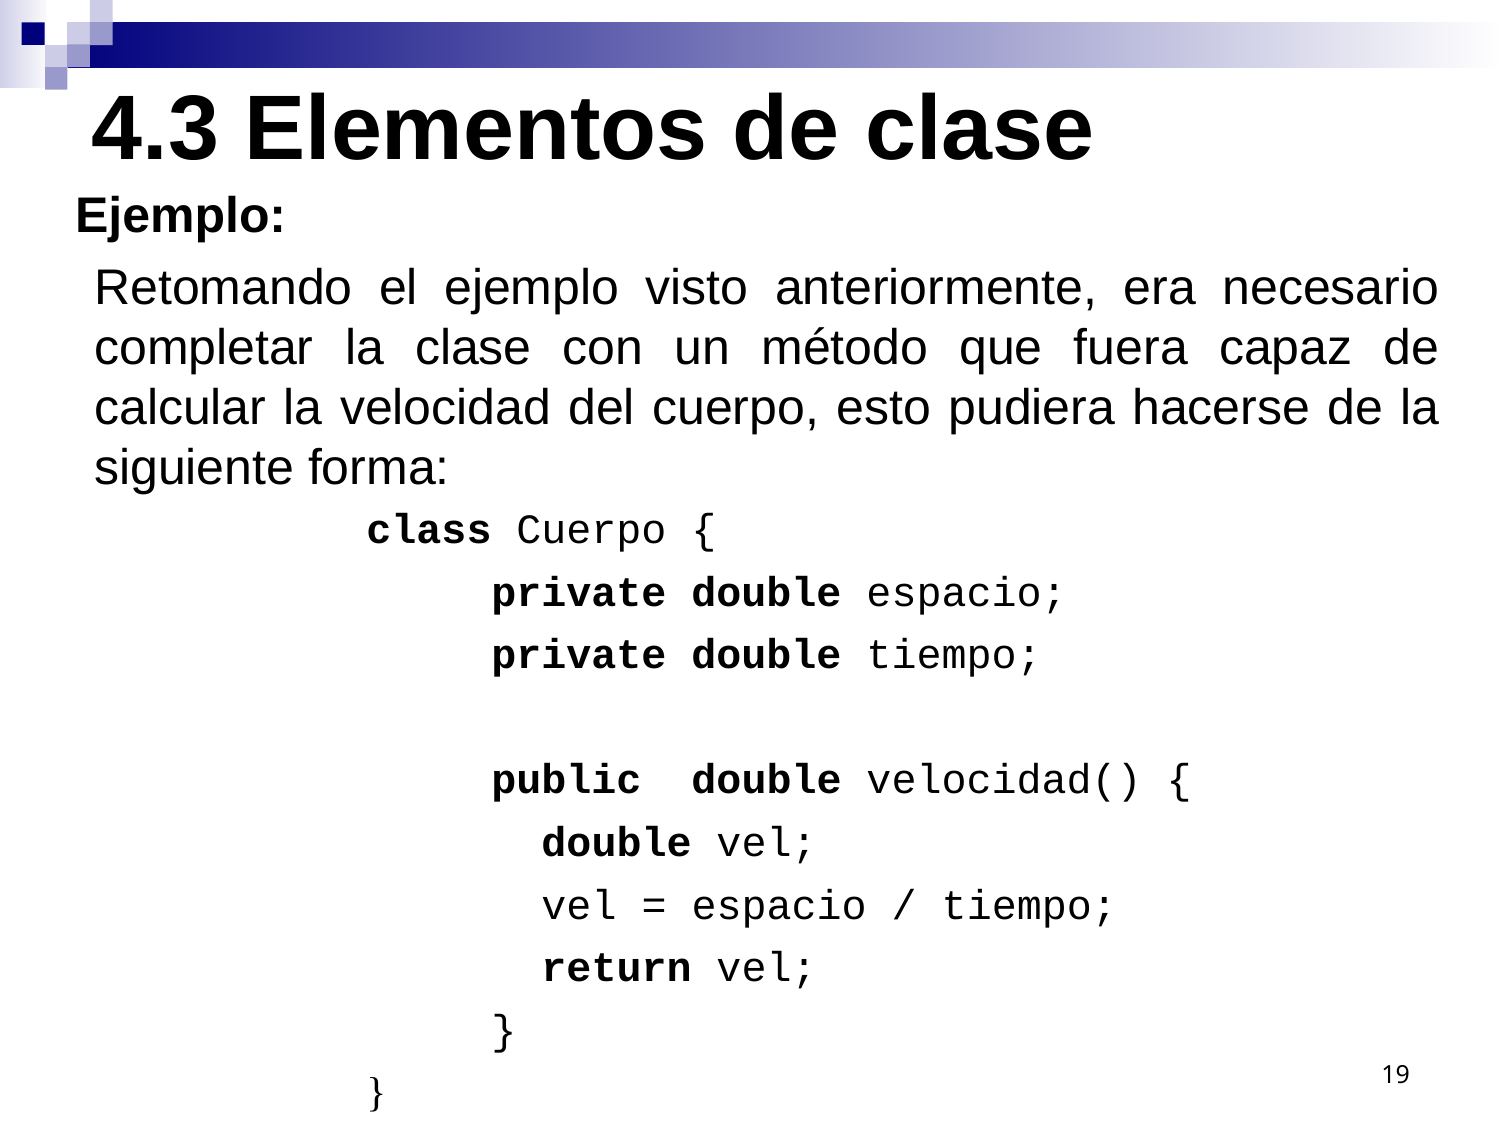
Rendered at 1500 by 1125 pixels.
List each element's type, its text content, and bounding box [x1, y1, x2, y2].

text_box class Cuerpo { private double espacio; private double tiempo; public double velocidad() { double vel; vel = espacio / tiempo; return vel; } } [201, 494, 1302, 1123]
text_box 4.3 Elementos de clase [76, 10, 1427, 236]
text_box Ejemplo: Retomando el ejemplo visto anteriormente, era necesario completar la clase con un método que fuera capaz de calcular la velocidad del cuerpo, esto pudiera hacerse de la siguiente forma: [4, 174, 1455, 503]
slide_number 19 [1302, 1024, 1426, 1101]
